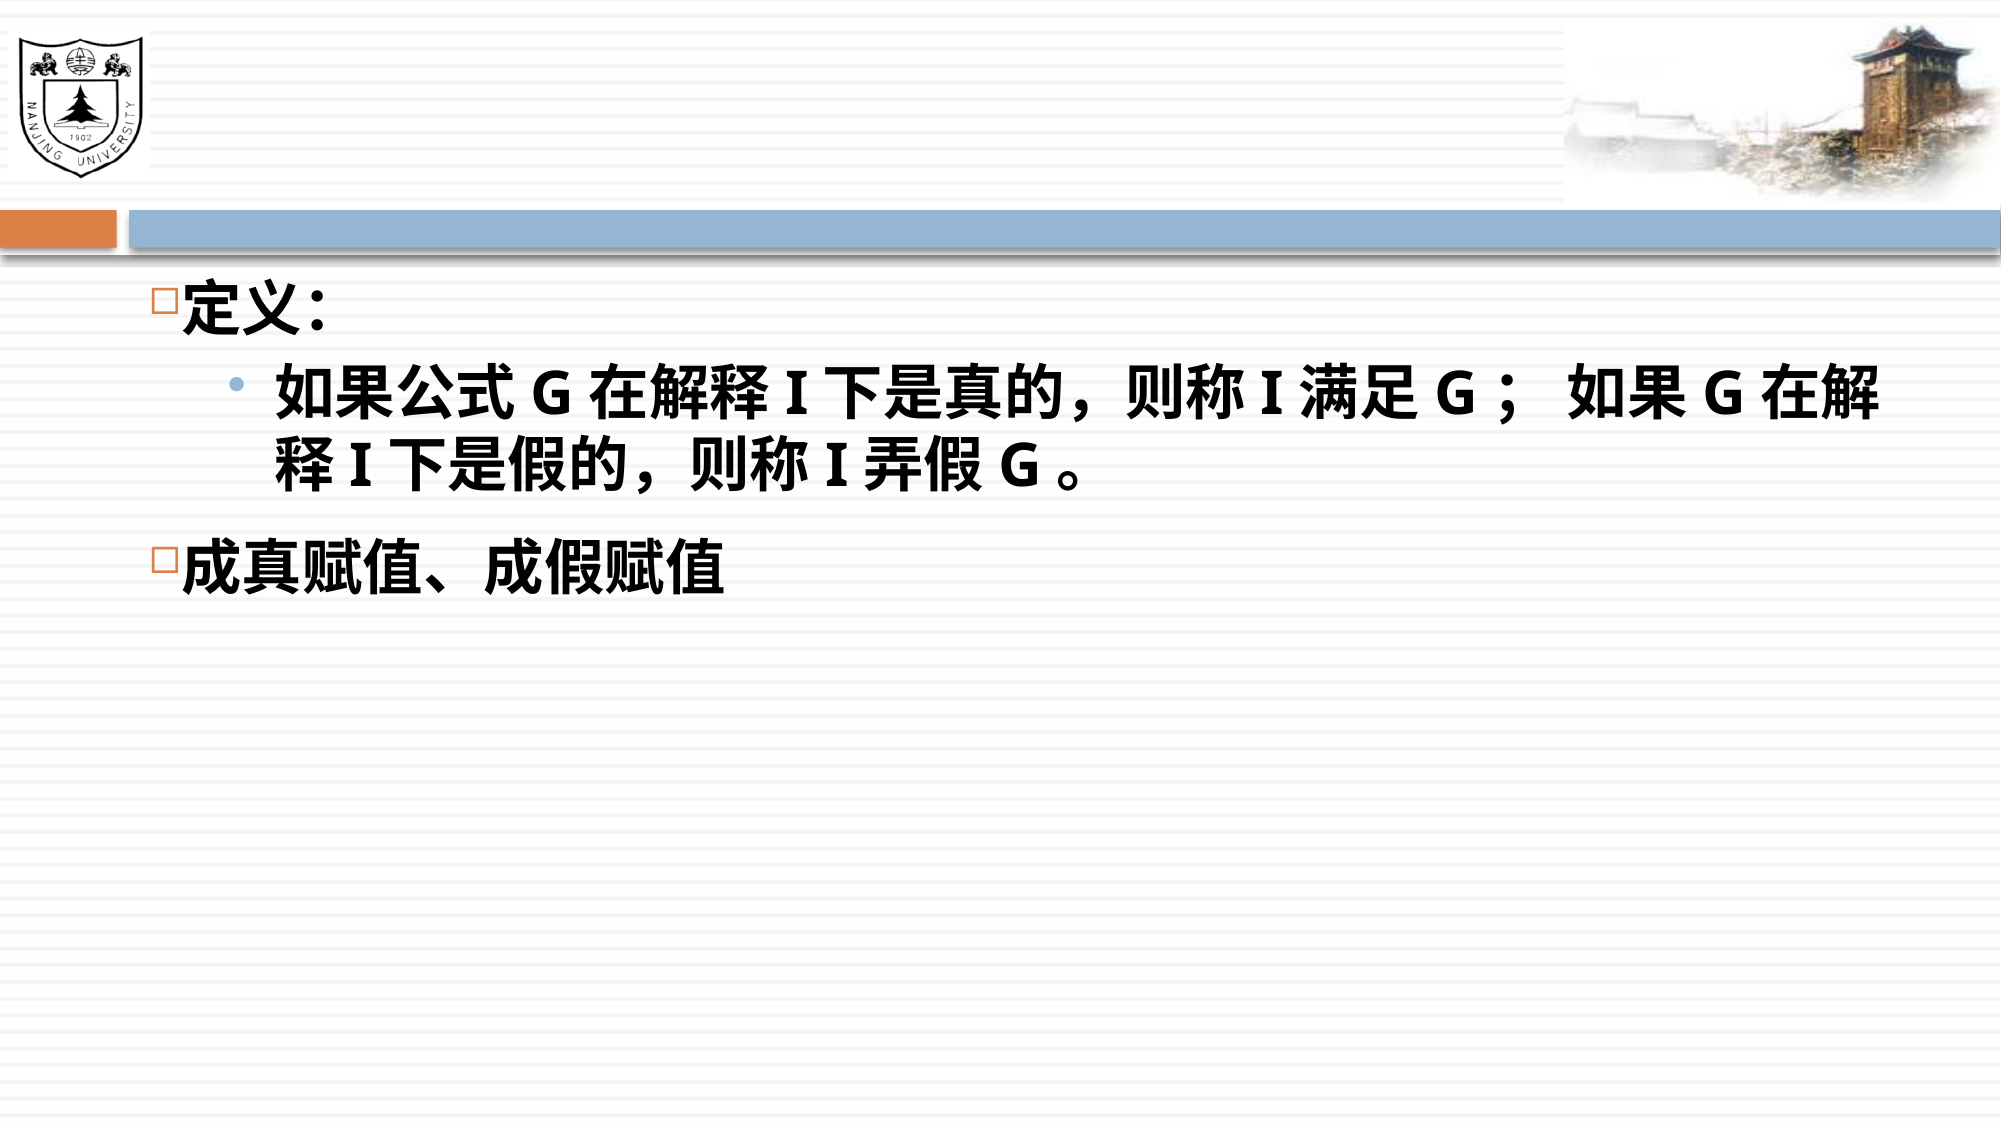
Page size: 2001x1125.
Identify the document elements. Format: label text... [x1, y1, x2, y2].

list 定义： 如果公式G在解释I下是真的，则称I满足G； 如果G在解释I下是假的，则称I弄假G。 成真赋值、成假赋值 [133, 262, 1918, 1000]
picture [1564, 23, 2000, 203]
picture [8, 31, 150, 181]
